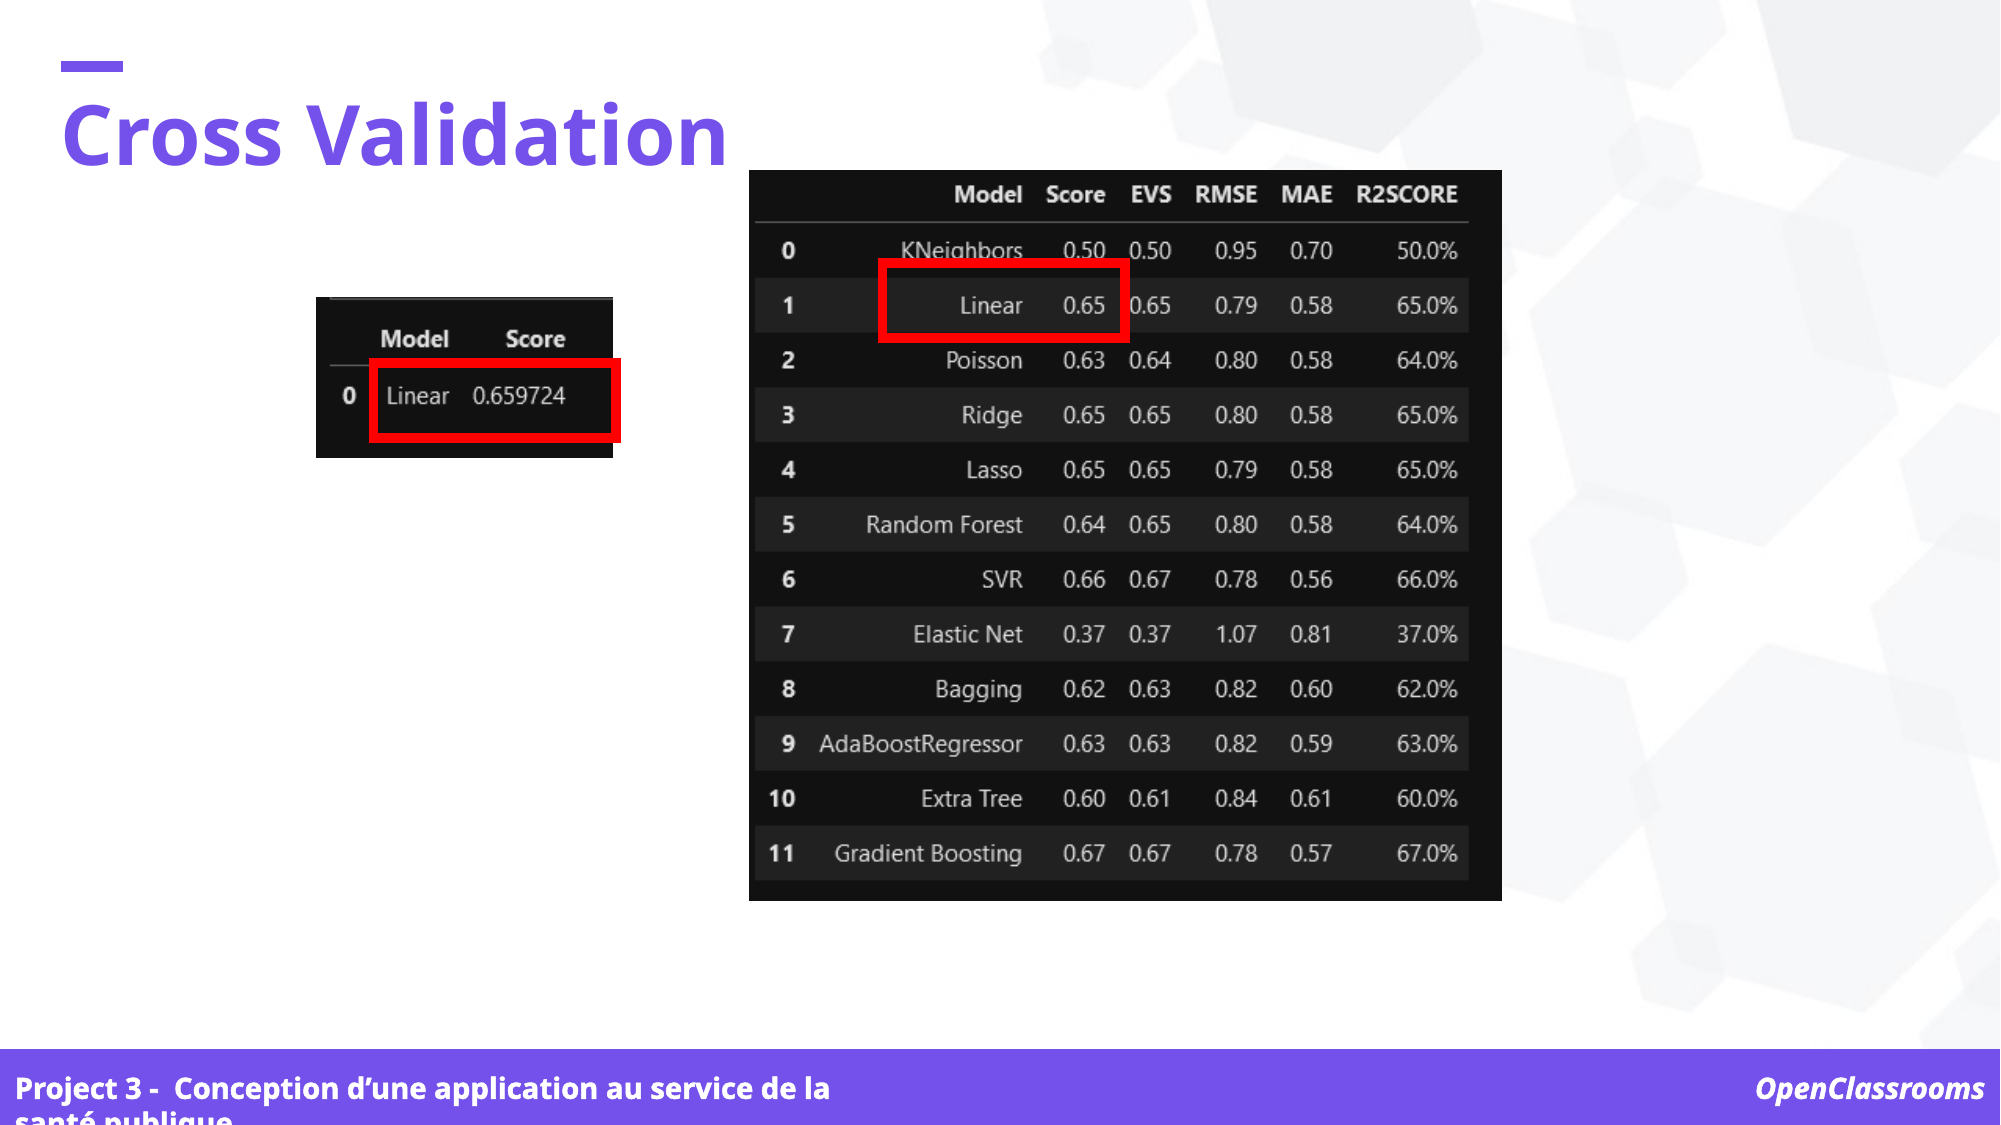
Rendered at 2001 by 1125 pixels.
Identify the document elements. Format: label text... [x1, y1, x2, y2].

text_box [0, 1049, 2000, 1125]
text_box Cross Validation [45, 70, 1597, 206]
text_box Project 3 - Conception d’une application au service de la santé publique [0, 1062, 929, 1125]
picture [0, 0, 2001, 1125]
text_box OpenClassrooms [1729, 1062, 2000, 1112]
text_box [613, 362, 617, 439]
text_box [61, 61, 123, 72]
